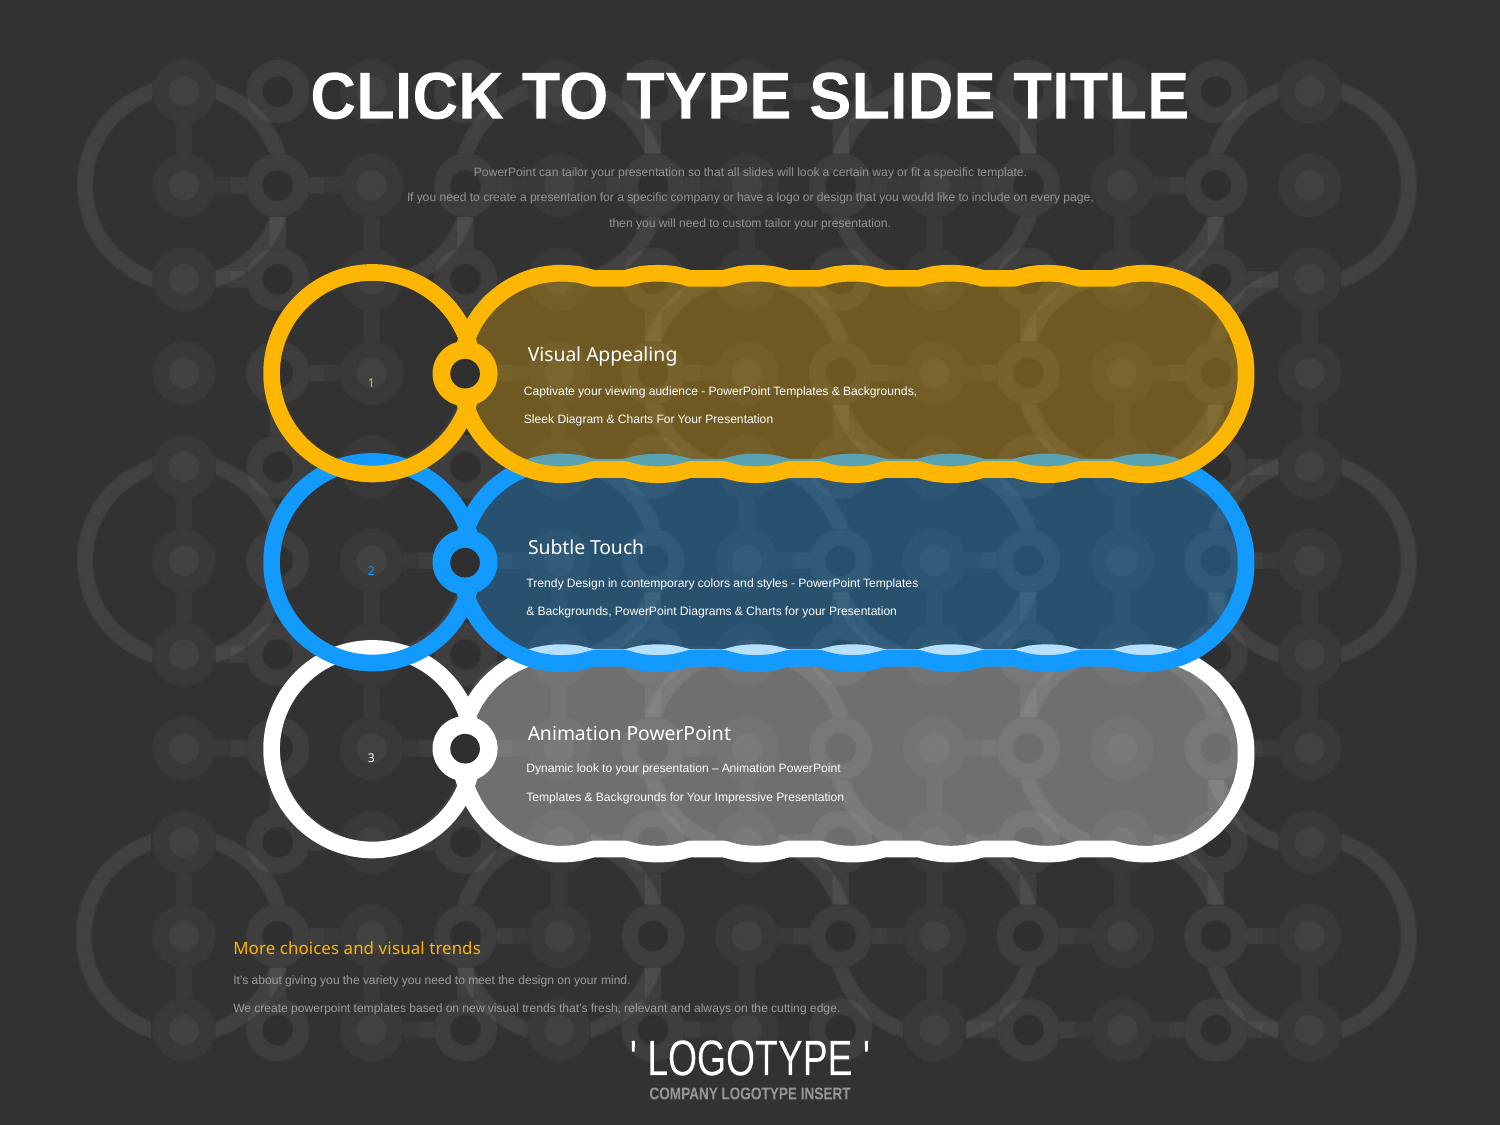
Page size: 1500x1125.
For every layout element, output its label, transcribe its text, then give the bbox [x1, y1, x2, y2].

text_box [467, 468, 1246, 664]
text_box 3 [353, 729, 390, 773]
text_box 1 [353, 354, 390, 398]
text_box 2 [353, 541, 390, 586]
text_box [332, 1081, 1166, 1125]
text_box [271, 656, 468, 850]
picture [0, 0, 1500, 143]
text_box Visual Appealing [513, 312, 1004, 361]
text_box [432, 341, 498, 407]
text_box Dynamic look to your presentation – Animation PowerPoint Templates & Backgrounds for Your Impressive Presentation [511, 739, 1262, 812]
text_box More choices and visual trends It’s about giving you the variety you need to meet the design on your mind. We create powerpoint templates based on new visual trends that’s fresh, relevant and always on the cutting edge. [218, 910, 1312, 1023]
text_box [432, 716, 498, 782]
text_box [450, 733, 480, 764]
text_box Trendy Design in contemporary colors and styles - PowerPoint Templates & Backgrounds, PowerPoint Diagrams & Charts for your Presentation [511, 553, 1262, 626]
text_box [467, 273, 1246, 475]
text_box [271, 468, 468, 664]
text_box [466, 658, 1246, 855]
text_box Captivate your viewing audience - PowerPoint Templates & Backgrounds, Sleek Diagram & Charts For Your Presentation [509, 361, 1328, 434]
text_box [450, 547, 480, 578]
text_box PowerPoint can tailor your presentation so that all slides will look a certain way or fit a specific template. If you need to create a presentation for a specific company or have a logo or design that you would like to include on every page, then you will need to custom tailor your presentation. [0, 143, 1500, 235]
picture [0, 235, 1500, 1125]
text_box Animation PowerPoint [513, 691, 1040, 739]
text_box [271, 272, 468, 474]
text_box Subtle Touch [513, 505, 904, 553]
text_box [432, 529, 498, 595]
text_box [450, 358, 480, 389]
